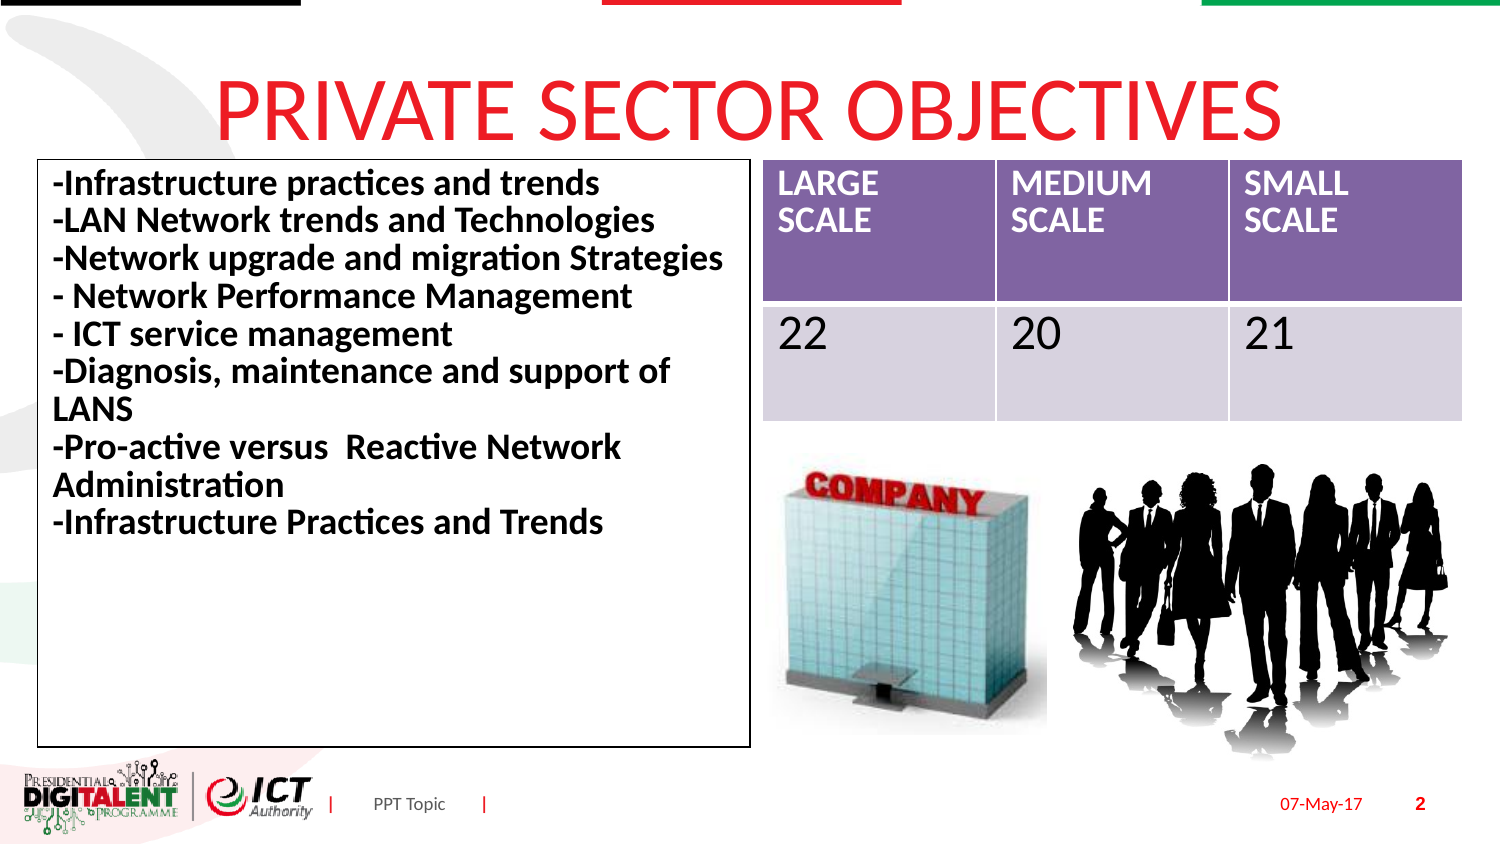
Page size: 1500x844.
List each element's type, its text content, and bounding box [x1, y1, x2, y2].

table_cell 22 [763, 307, 995, 421]
table_header LARGE SCALE [763, 160, 995, 301]
picture [765, 452, 1048, 735]
table_header [751, 160, 1462, 744]
table_header -Infrastructure practices and trends -LAN Network trends and Technologies -Network upgrade and migration Strategies - Network Performance Management - ICT service management -Diagnosis, maintenance and support of LANS -Pro-active versus Reactive Network Administration -Infrastructure Practices and Trends [38, 160, 749, 746]
table_header MEDIUM SCALE [997, 160, 1228, 301]
table_cell 21 [1230, 307, 1462, 421]
table_cell 20 [997, 307, 1228, 421]
picture [0, 15, 463, 844]
picture [1073, 464, 1448, 762]
table_header SMALL SCALE [1230, 160, 1462, 301]
title PRIVATE SECTOR OBJECTIVES [37, 33, 1463, 159]
